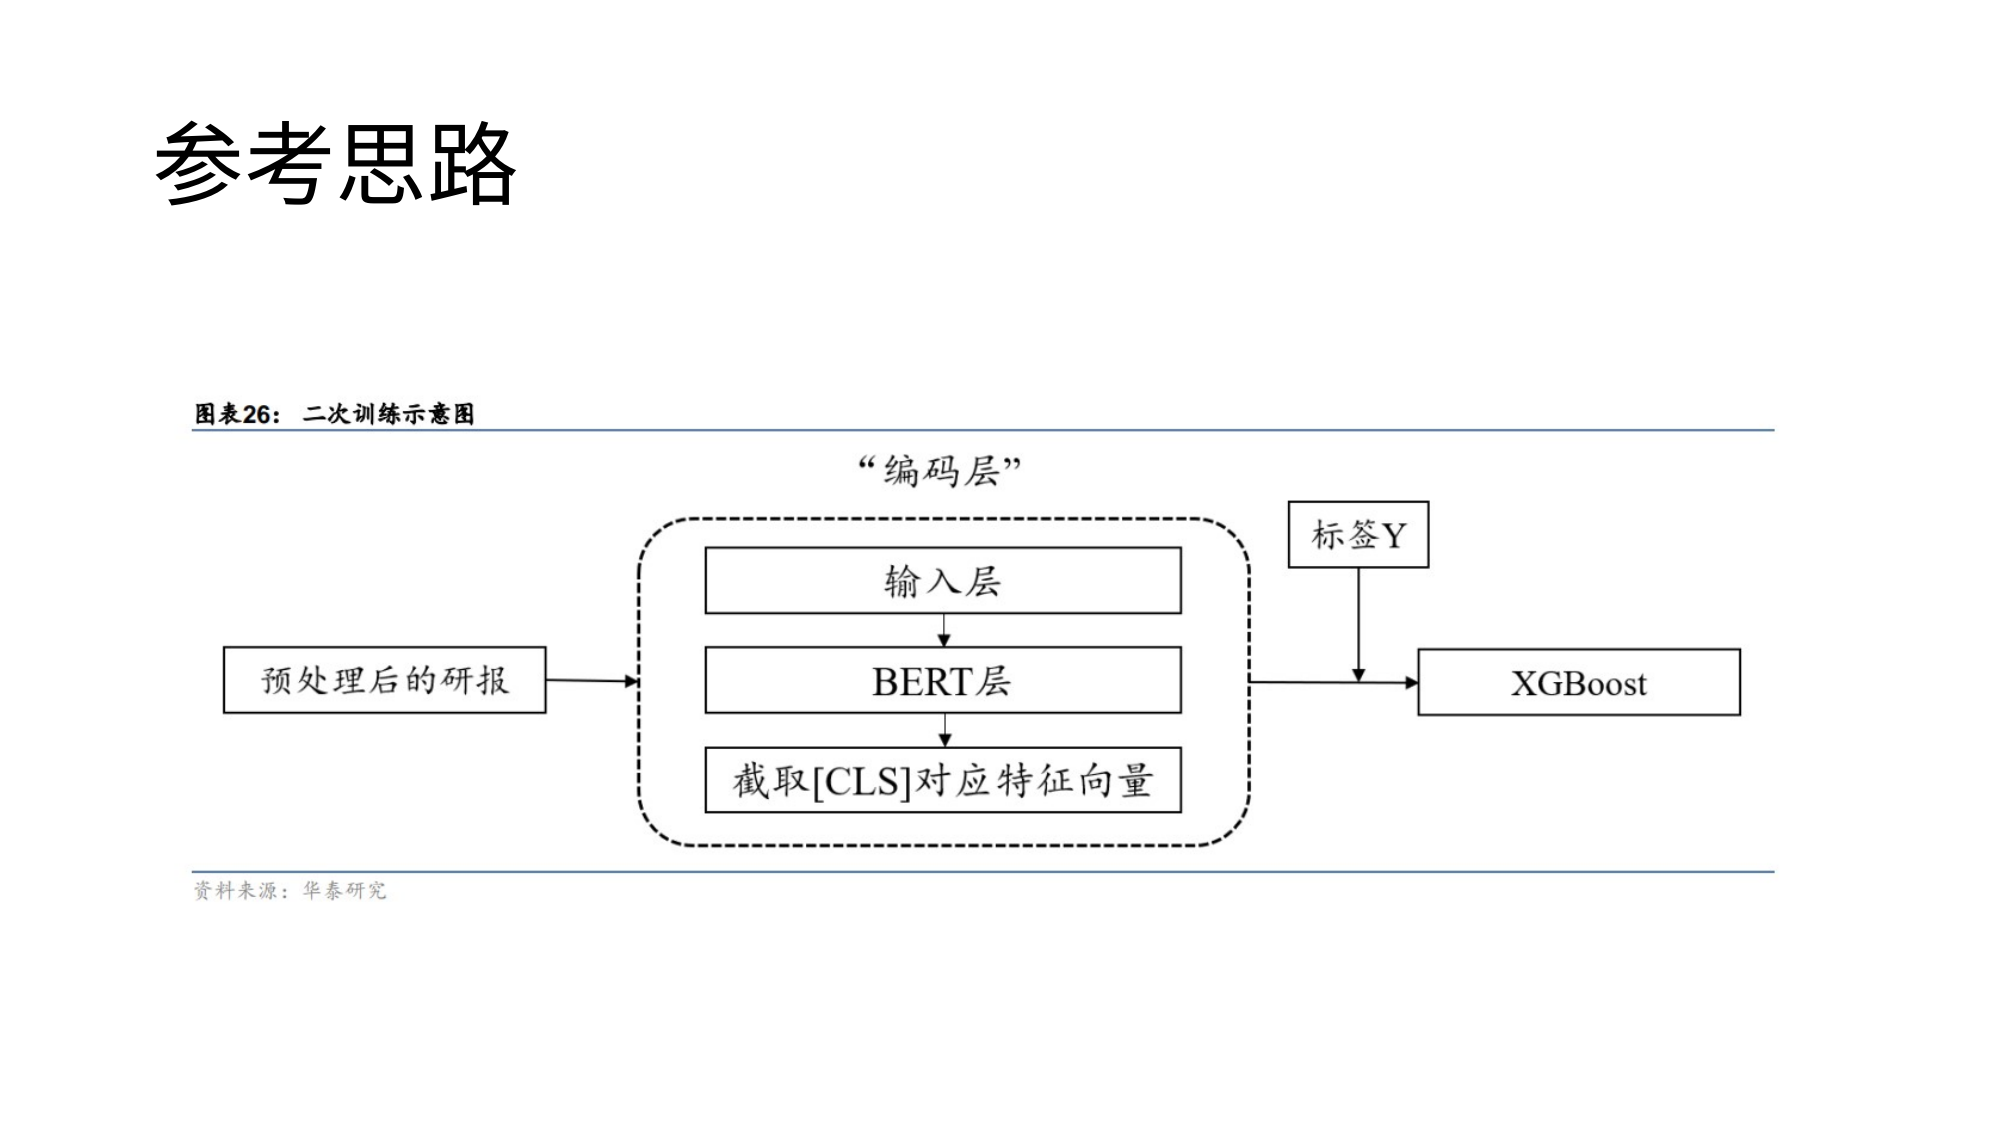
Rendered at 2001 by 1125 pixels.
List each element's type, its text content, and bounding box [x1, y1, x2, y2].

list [137, 367, 1863, 946]
title 参考思路 [137, 59, 1863, 278]
